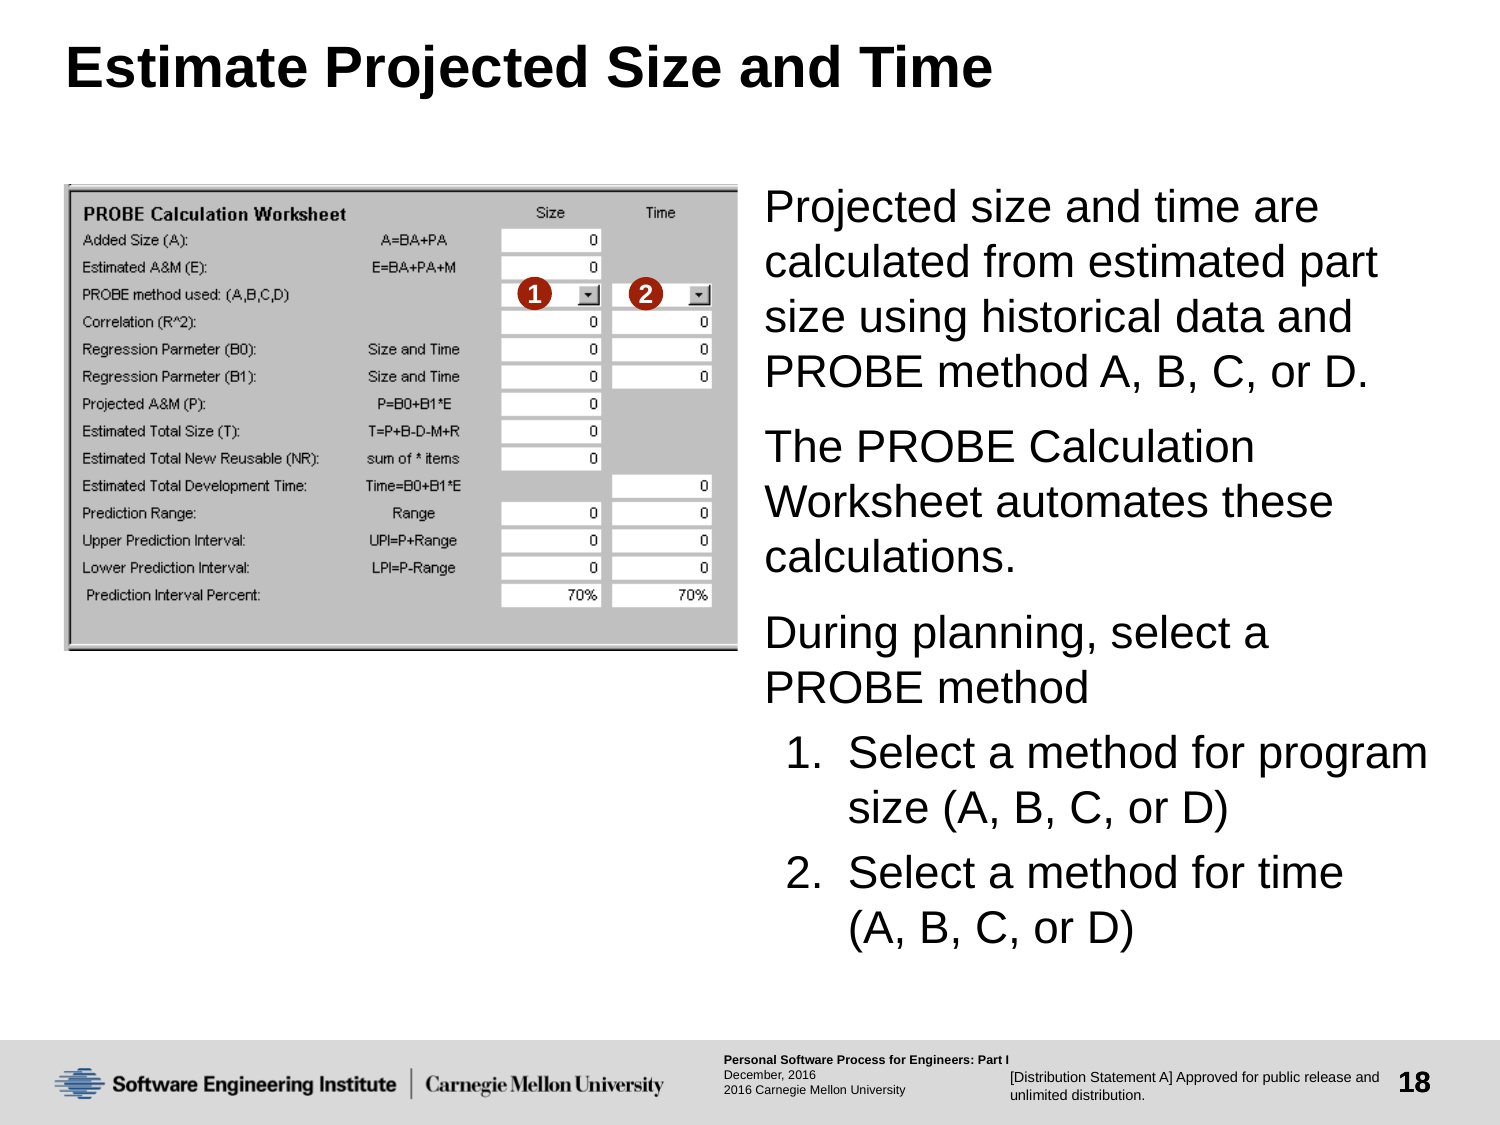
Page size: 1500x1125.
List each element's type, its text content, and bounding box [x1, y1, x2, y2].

title Estimate Projected Size and Time [65, 37, 1313, 148]
list Projected size and time are calculated from estimated part size using historical data and PROBE method A, B, C, or D. The PROBE Calculation Worksheet automates these calculations. During planning, select a PROBE method Select a method for program size (A, B, C, or D) Select a method for time (A, B, C, or D) [764, 176, 1432, 1023]
picture [46, 1061, 673, 1104]
picture [63, 184, 738, 651]
text_box [162, 770, 1399, 1059]
